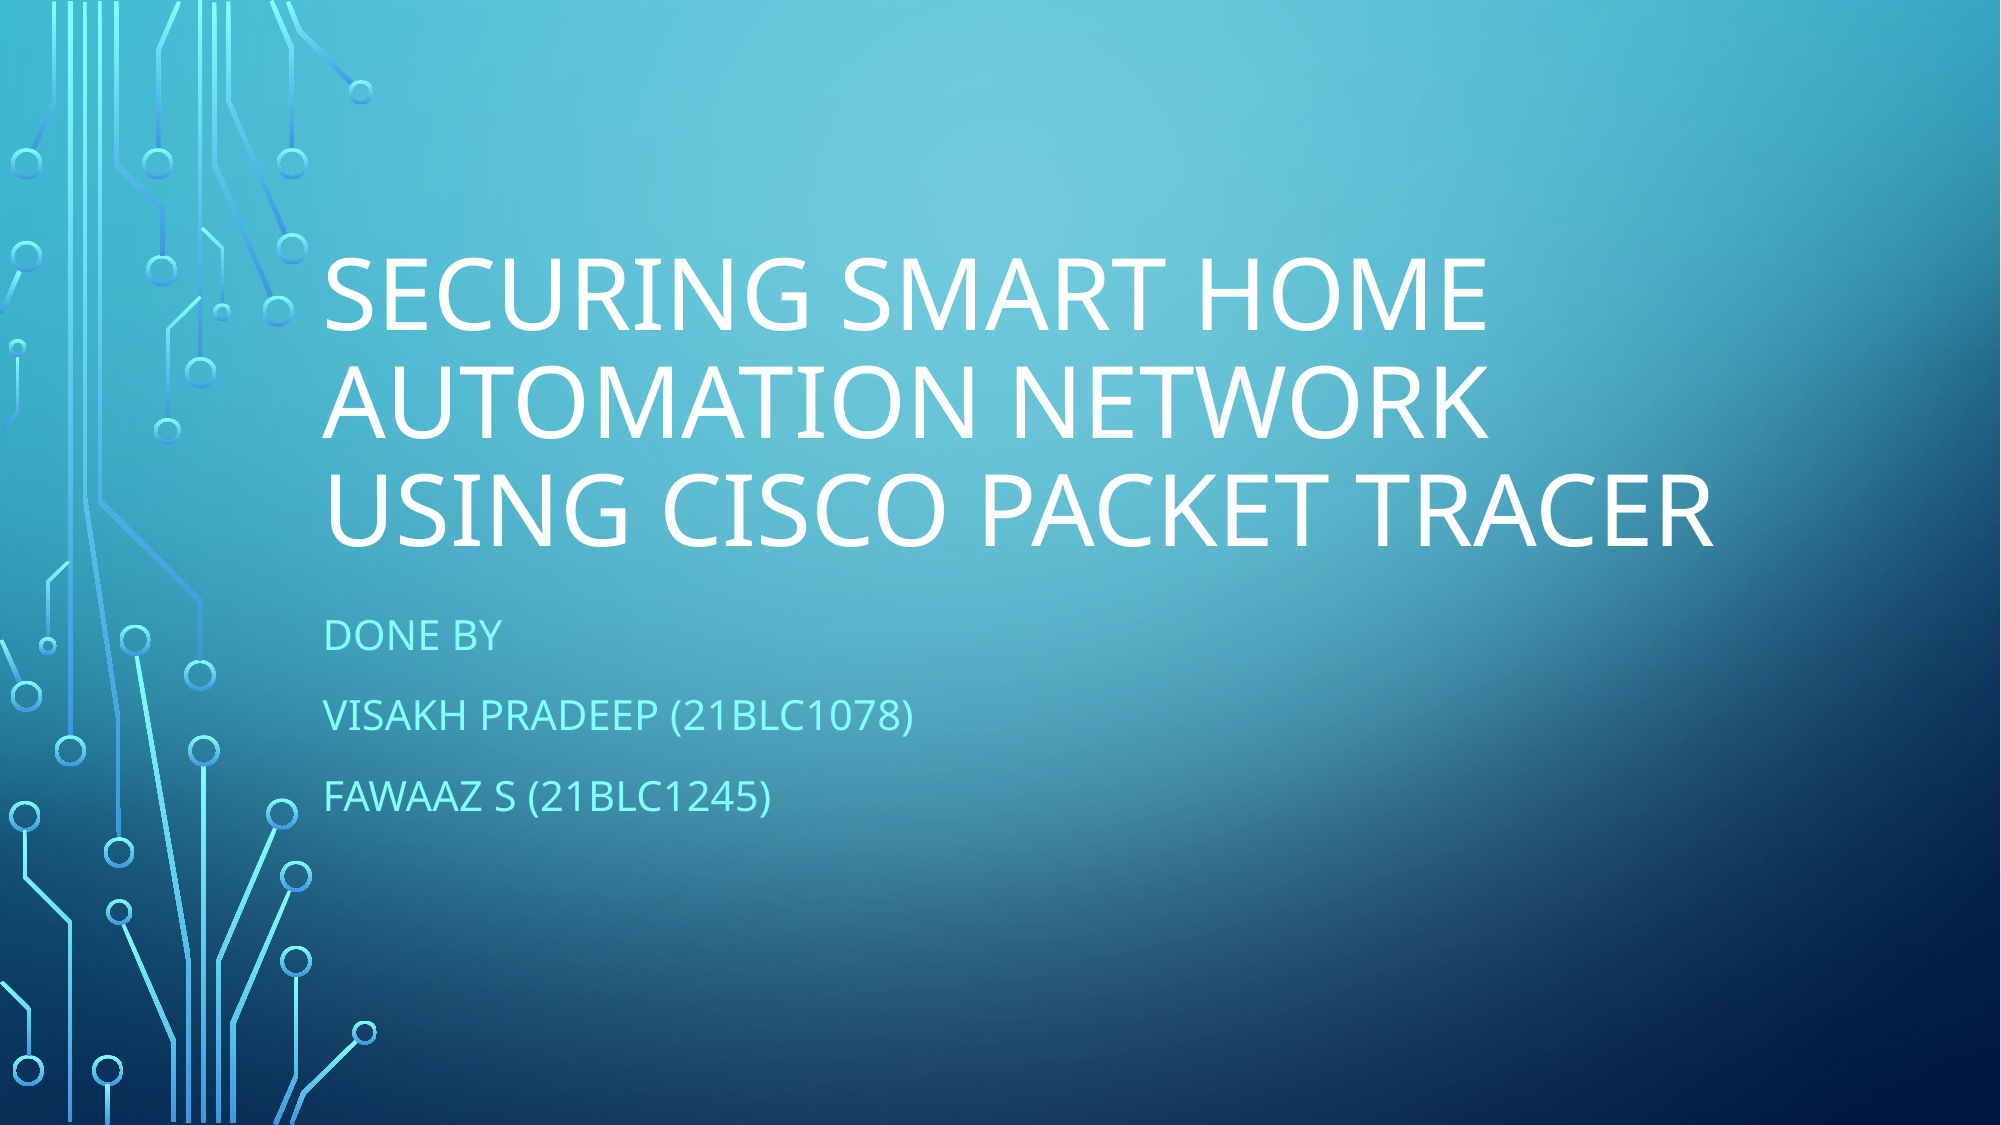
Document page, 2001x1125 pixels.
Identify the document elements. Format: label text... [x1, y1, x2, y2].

title Securing Smart Home Automation Network using Cisco Packet Tracer [307, 184, 1750, 576]
subtitle Done by Visakh Pradeep (21BLC1078) Fawaaz S (21BLC1245) [307, 590, 1750, 863]
